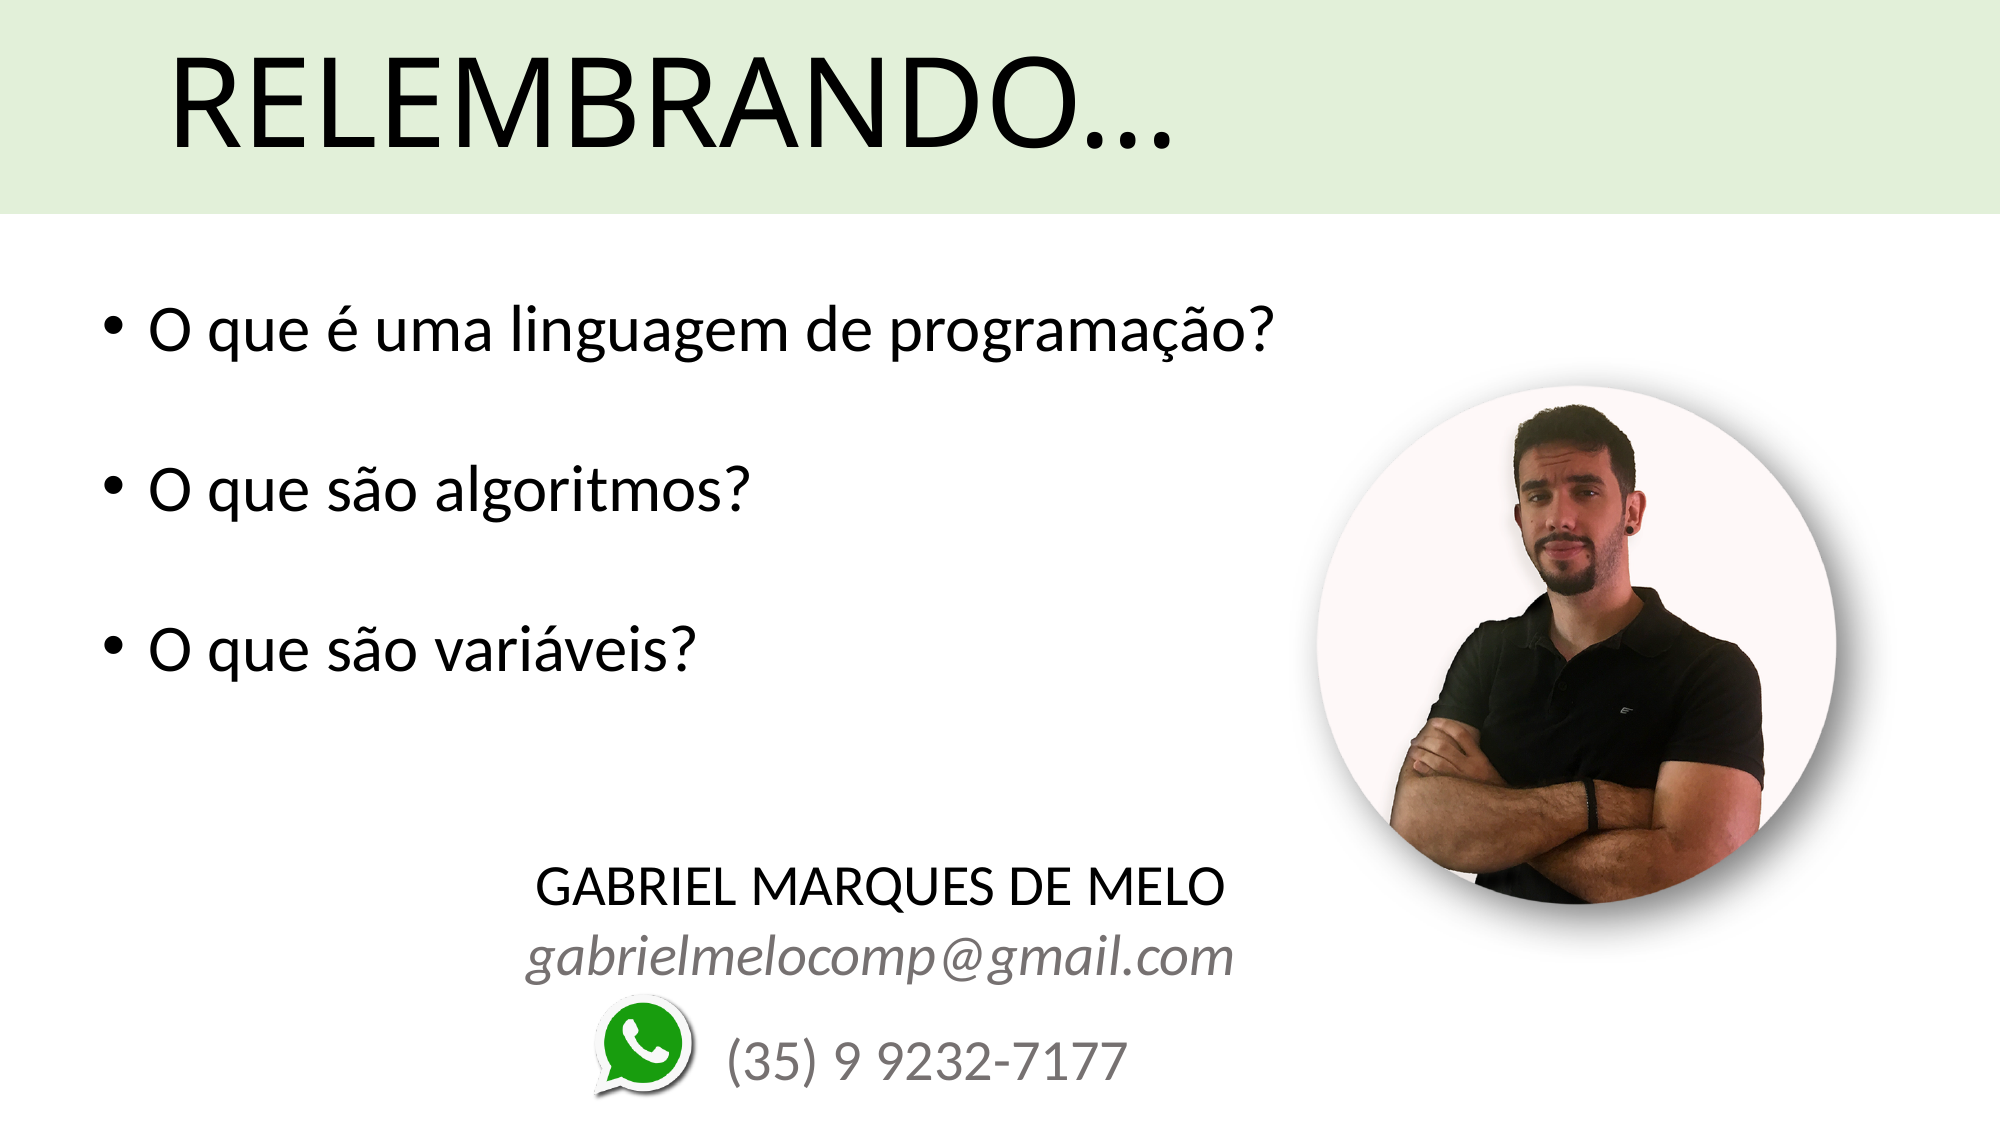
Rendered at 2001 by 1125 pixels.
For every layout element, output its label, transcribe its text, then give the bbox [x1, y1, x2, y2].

title RELEMBRANDO... [0, 0, 2000, 214]
text_box O que é uma linguagem de programação? O que são algoritmos? O que são variáveis? [87, 277, 1317, 752]
text_box GABRIEL MARQUES DE MELO gabrielmelocomp@gmail.com (35) 9 9232-7177 [346, 839, 1416, 1100]
picture [590, 991, 700, 1103]
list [1316, 385, 1837, 905]
